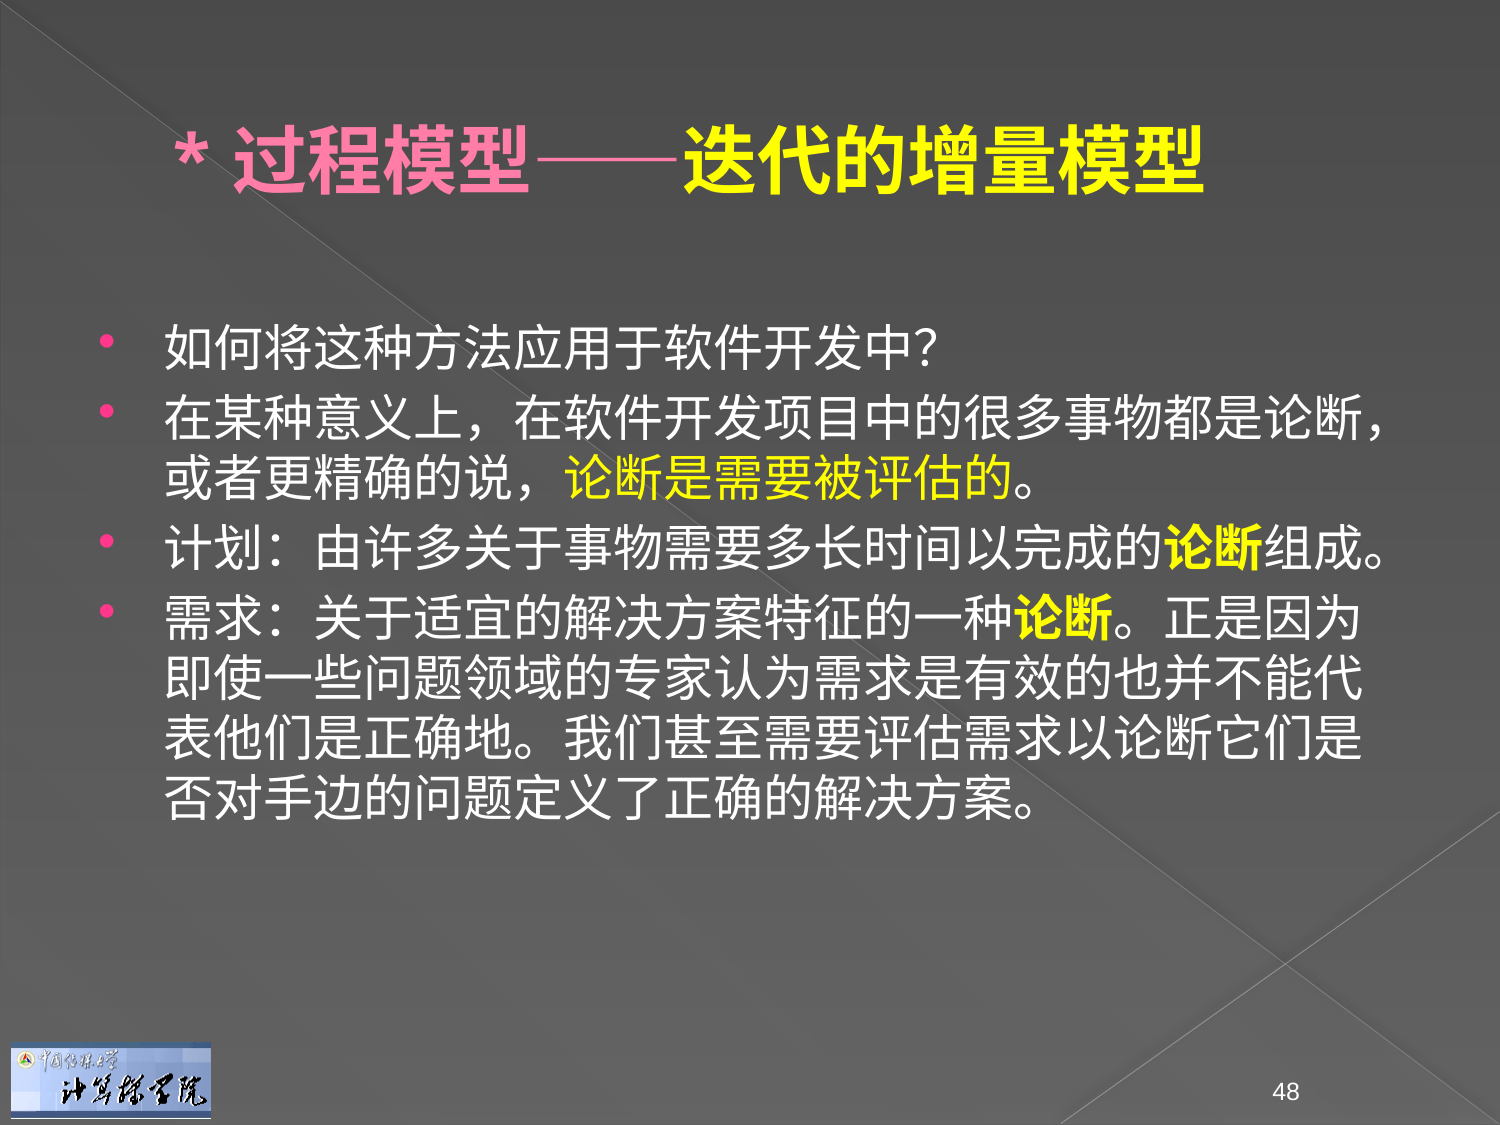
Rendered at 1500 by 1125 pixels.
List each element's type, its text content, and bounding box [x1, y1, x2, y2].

title *过程模型——迭代的增量模型 [75, 43, 1425, 274]
slide_number 48 [1245, 1063, 1328, 1113]
picture [11, 1042, 211, 1119]
list 如何将这种方法应用于软件开发中？ 在某种意义上，在软件开发项目中的很多事物都是论断，或者更精确的说，论断是需要被评估的。 计划：由许多关于事物需要多长时间以完成的论断组成。 需求：关于适宜的解决方案特征的一种论断。正是因为即使一些问题领域的专家认为需求是有效的也并不能代表他们是正确地。我们甚至需要评估需求以论断它们是否对手边的问题定义了正确的解决方案。 [75, 308, 1425, 1059]
